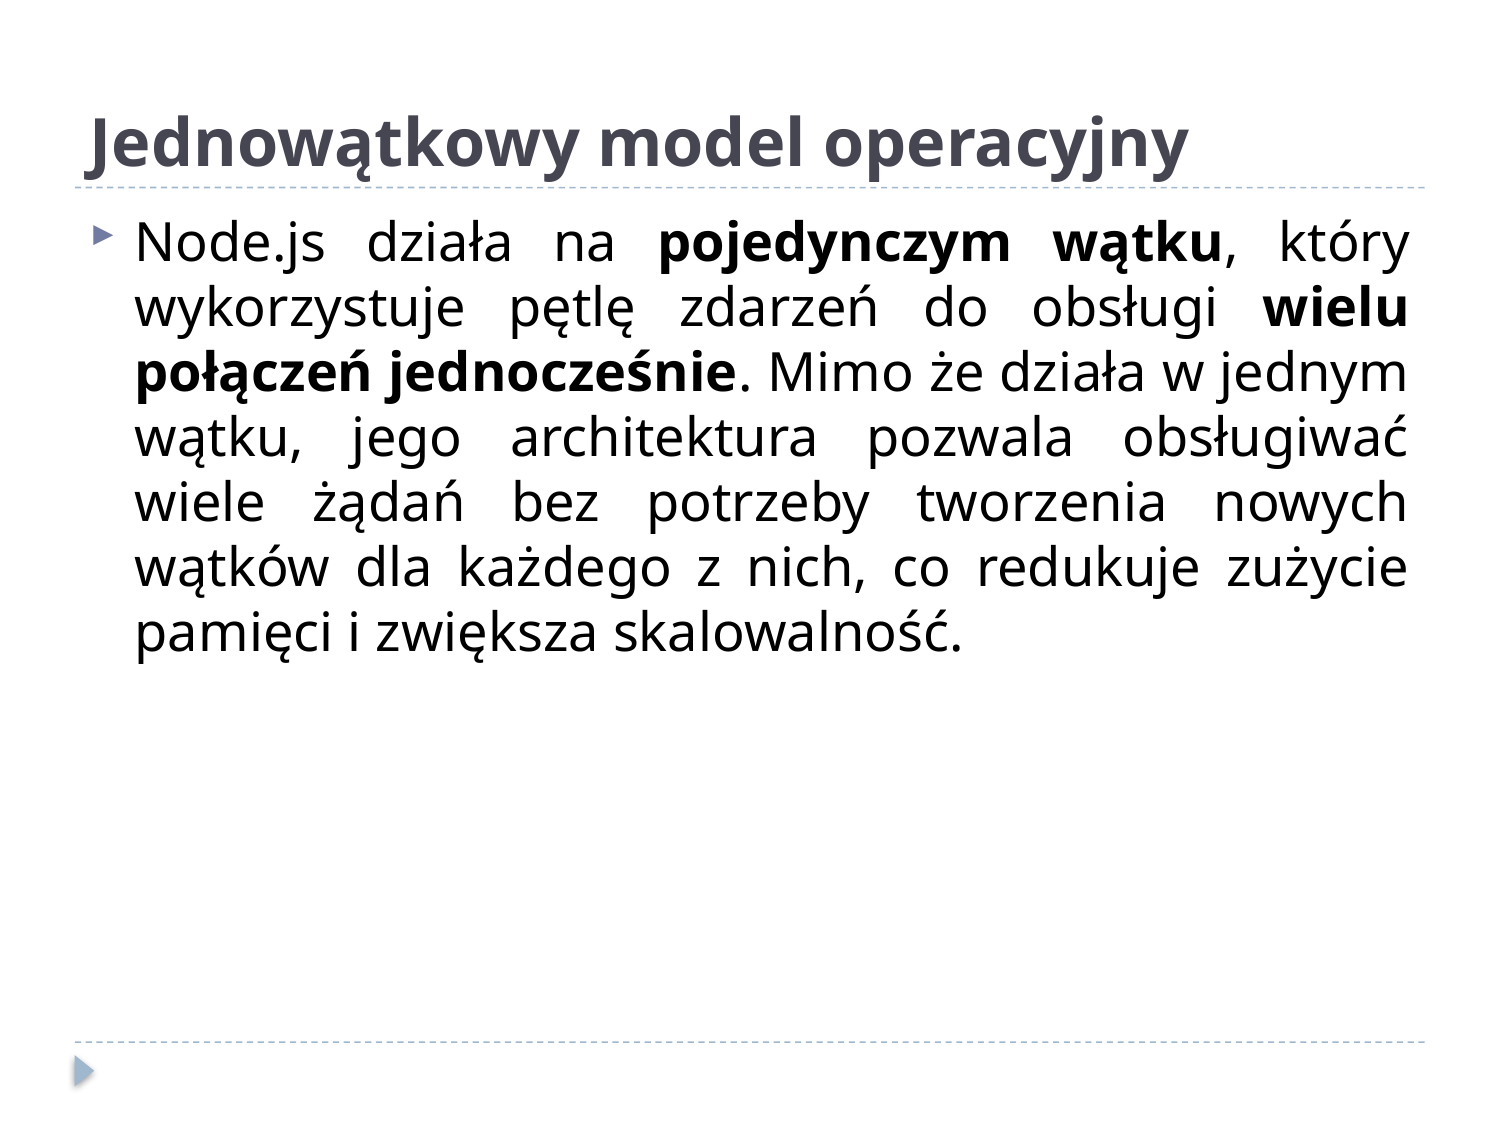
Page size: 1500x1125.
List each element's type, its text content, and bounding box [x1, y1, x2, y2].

list Node.js działa na pojedynczym wątku, który wykorzystuje pętlę zdarzeń do obsługi wielu połączeń jednocześnie. Mimo że działa w jednym wątku, jego architektura pozwala obsługiwać wiele żądań bez potrzeby tworzenia nowych wątków dla każdego z nich, co redukuje zużycie pamięci i zwiększa skalowalność. [75, 200, 1425, 1010]
title Jednowątkowy model operacyjny [75, 24, 1425, 188]
